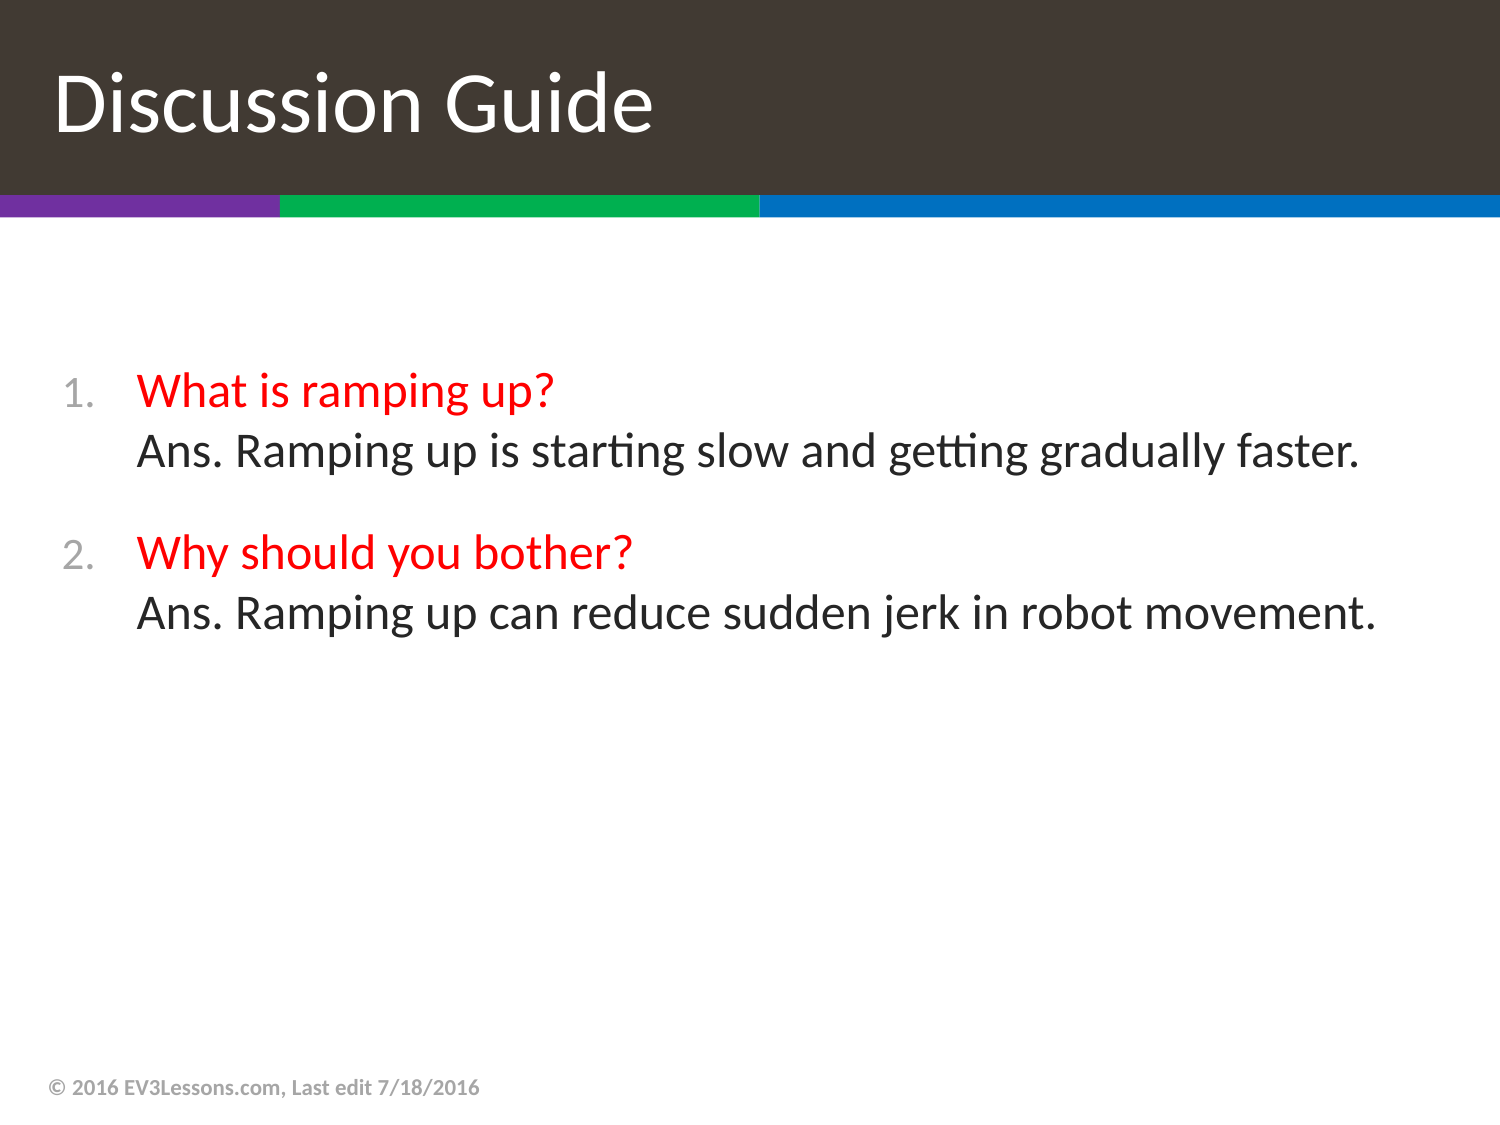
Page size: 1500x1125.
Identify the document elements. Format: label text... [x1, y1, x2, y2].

title Discussion Guide [0, 0, 1500, 195]
list What is ramping up? Ans. Ramping up is starting slow and getting gradually faster. Why should you bother? Ans. Ramping up can reduce sudden jerk in robot movement. [46, 350, 1454, 1005]
footer © 2016 EV3Lessons.com, Last edit 7/18/2016 [32, 1055, 1038, 1116]
